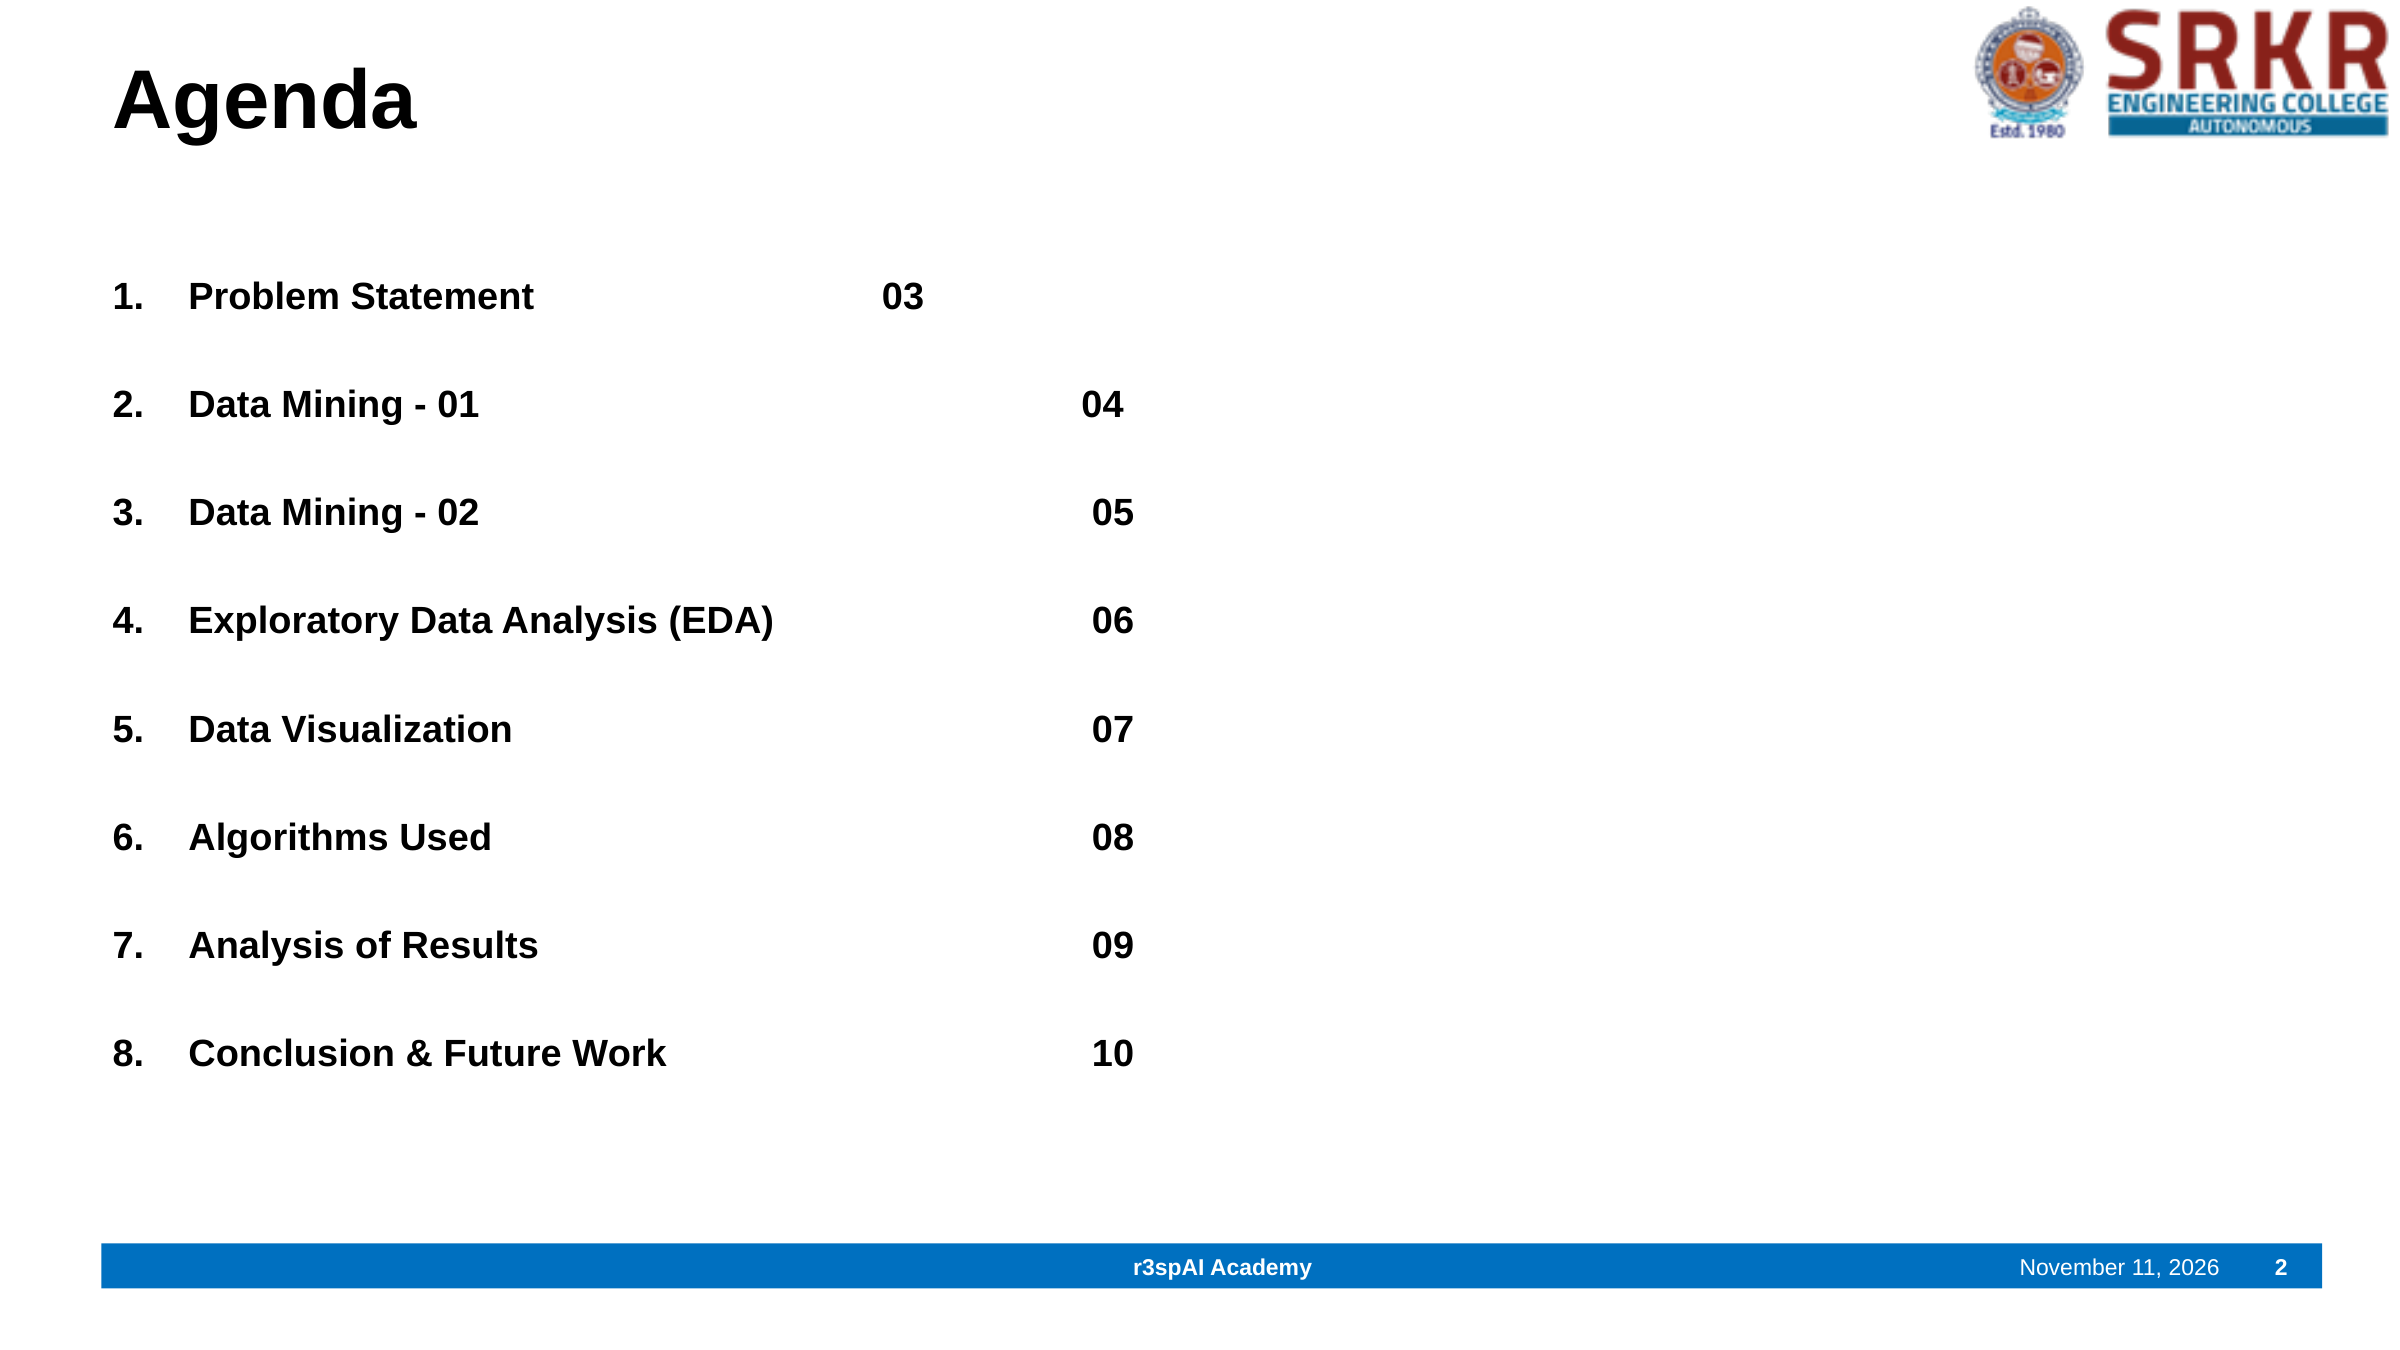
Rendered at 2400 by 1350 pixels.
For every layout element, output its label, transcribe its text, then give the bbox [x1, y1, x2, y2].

list Problem Statement 03 Data Mining - 01 04 Data Mining - 02 05 Exploratory Data Analysis (EDA) 06 Data Visualization 07 Algorithms Used 08 Analysis of Results 09 Conclusion & Future Work 10 [112, 294, 2275, 1195]
text_box Agenda [112, 60, 2288, 294]
picture [1920, 5, 2400, 141]
